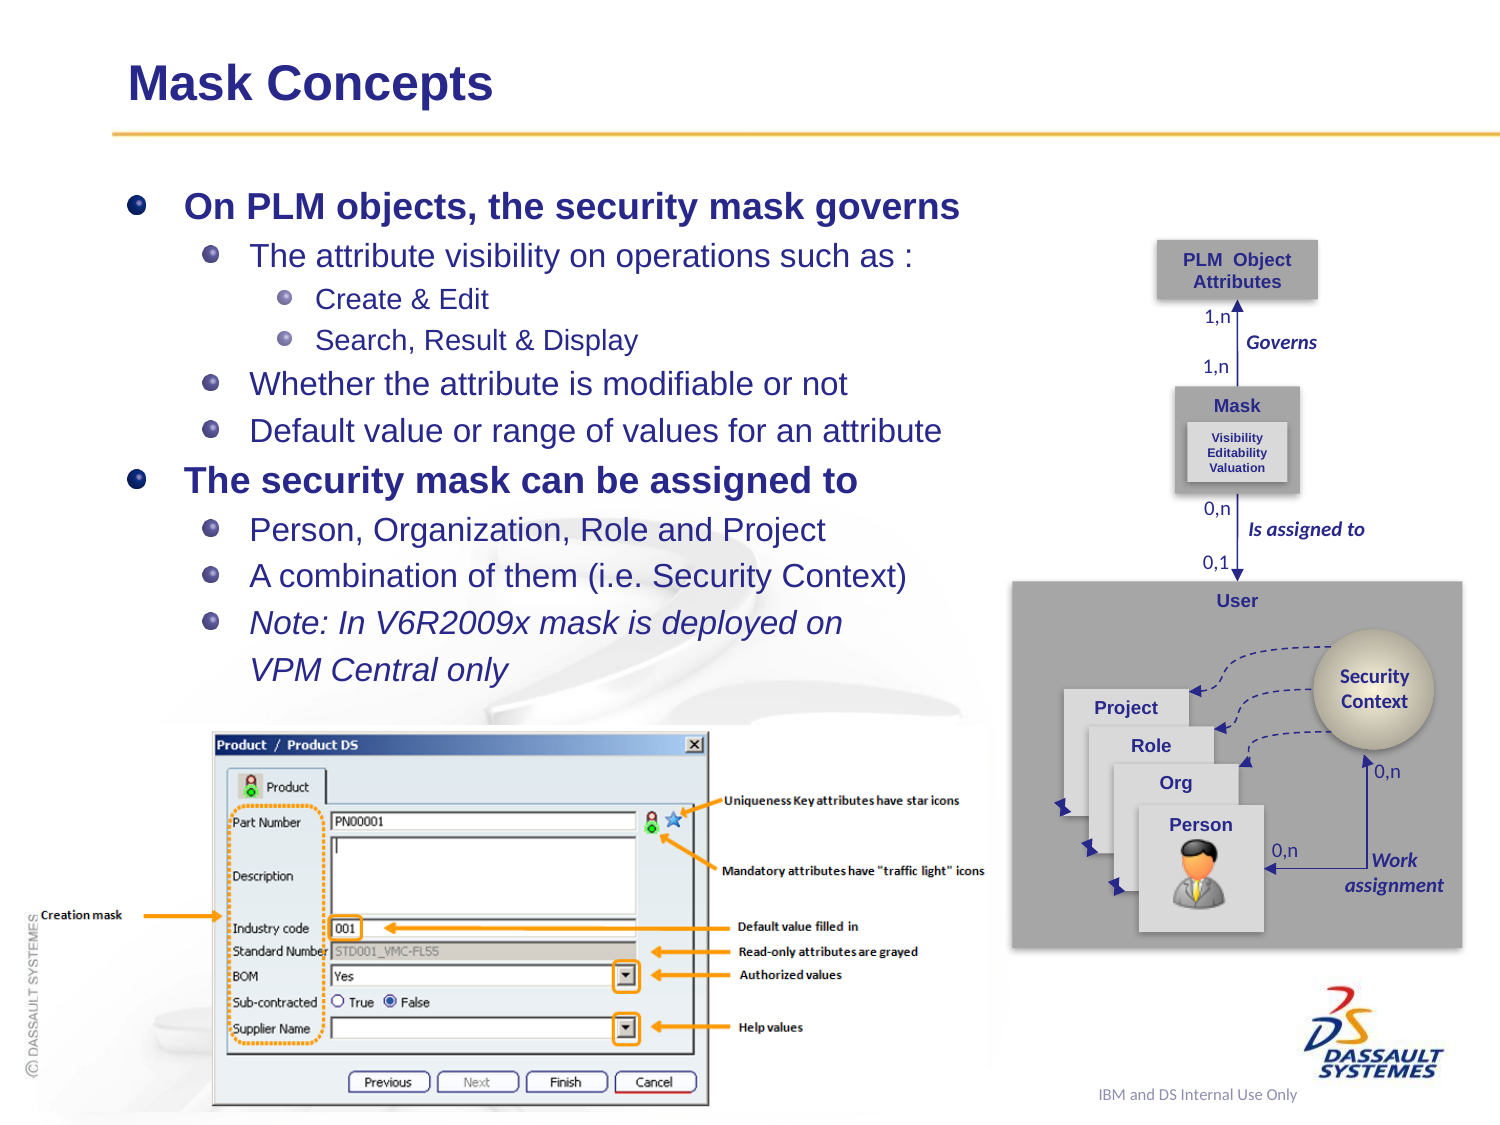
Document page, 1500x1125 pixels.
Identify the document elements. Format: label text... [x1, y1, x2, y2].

text_box 1,n [1189, 295, 1246, 336]
text_box 0,1 [1188, 541, 1244, 579]
text_box Mask [1175, 386, 1300, 494]
picture [0, 0, 1500, 1125]
title Mask Concepts [112, 43, 1500, 119]
text_box 0,n [1189, 500, 1246, 528]
text_box User [1012, 581, 1463, 949]
text_box Governs [1187, 320, 1368, 362]
list On PLM objects, the security mask governs The attribute visibility on operations such as : Create & Edit Search, Result & Display Whether the attribute is modifiable or not Default value or range of values for an attribute The security mask can be assigned to Person, Organization, Role and Project A combination of them (i.e. Security Context) Note: In V6R2009x mask is deployed on VPM Central only [112, 174, 1463, 1000]
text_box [1060, 629, 1463, 934]
text_box 1,n [1187, 345, 1245, 384]
text_box Visibility Editability Valuation [1187, 422, 1288, 482]
text_box PLM Object Attributes [1157, 239, 1318, 300]
text_box Is assigned to [1212, 508, 1393, 549]
